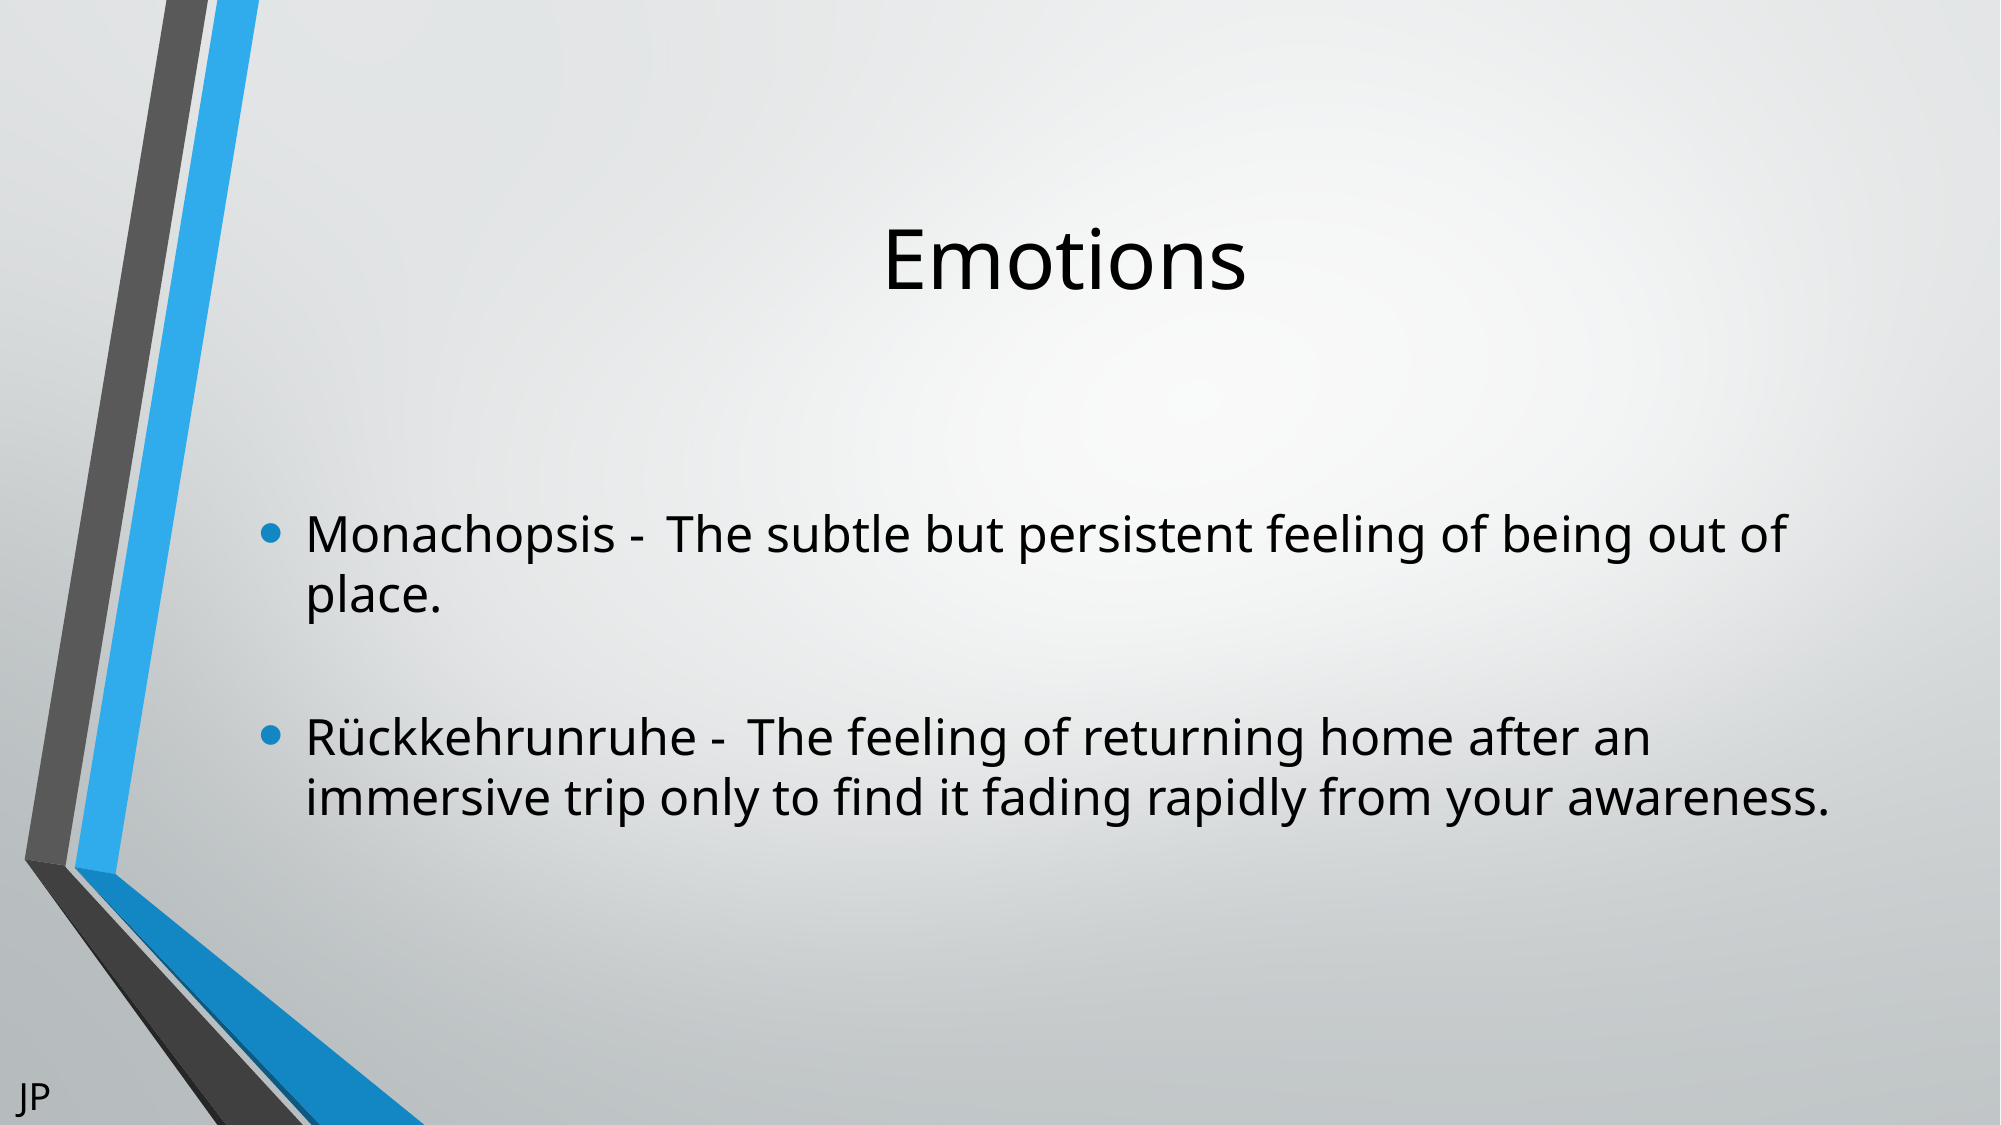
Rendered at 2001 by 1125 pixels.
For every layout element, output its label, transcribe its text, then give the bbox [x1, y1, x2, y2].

list Monachopsis - The subtle but persistent feeling of being out of place. Rückkehrunruhe - The feeling of returning home after an immersive trip only to find it fading rapidly from your awareness. [243, 437, 1887, 950]
title Emotions [243, 112, 1887, 400]
text_box JP [3, 1065, 135, 1125]
